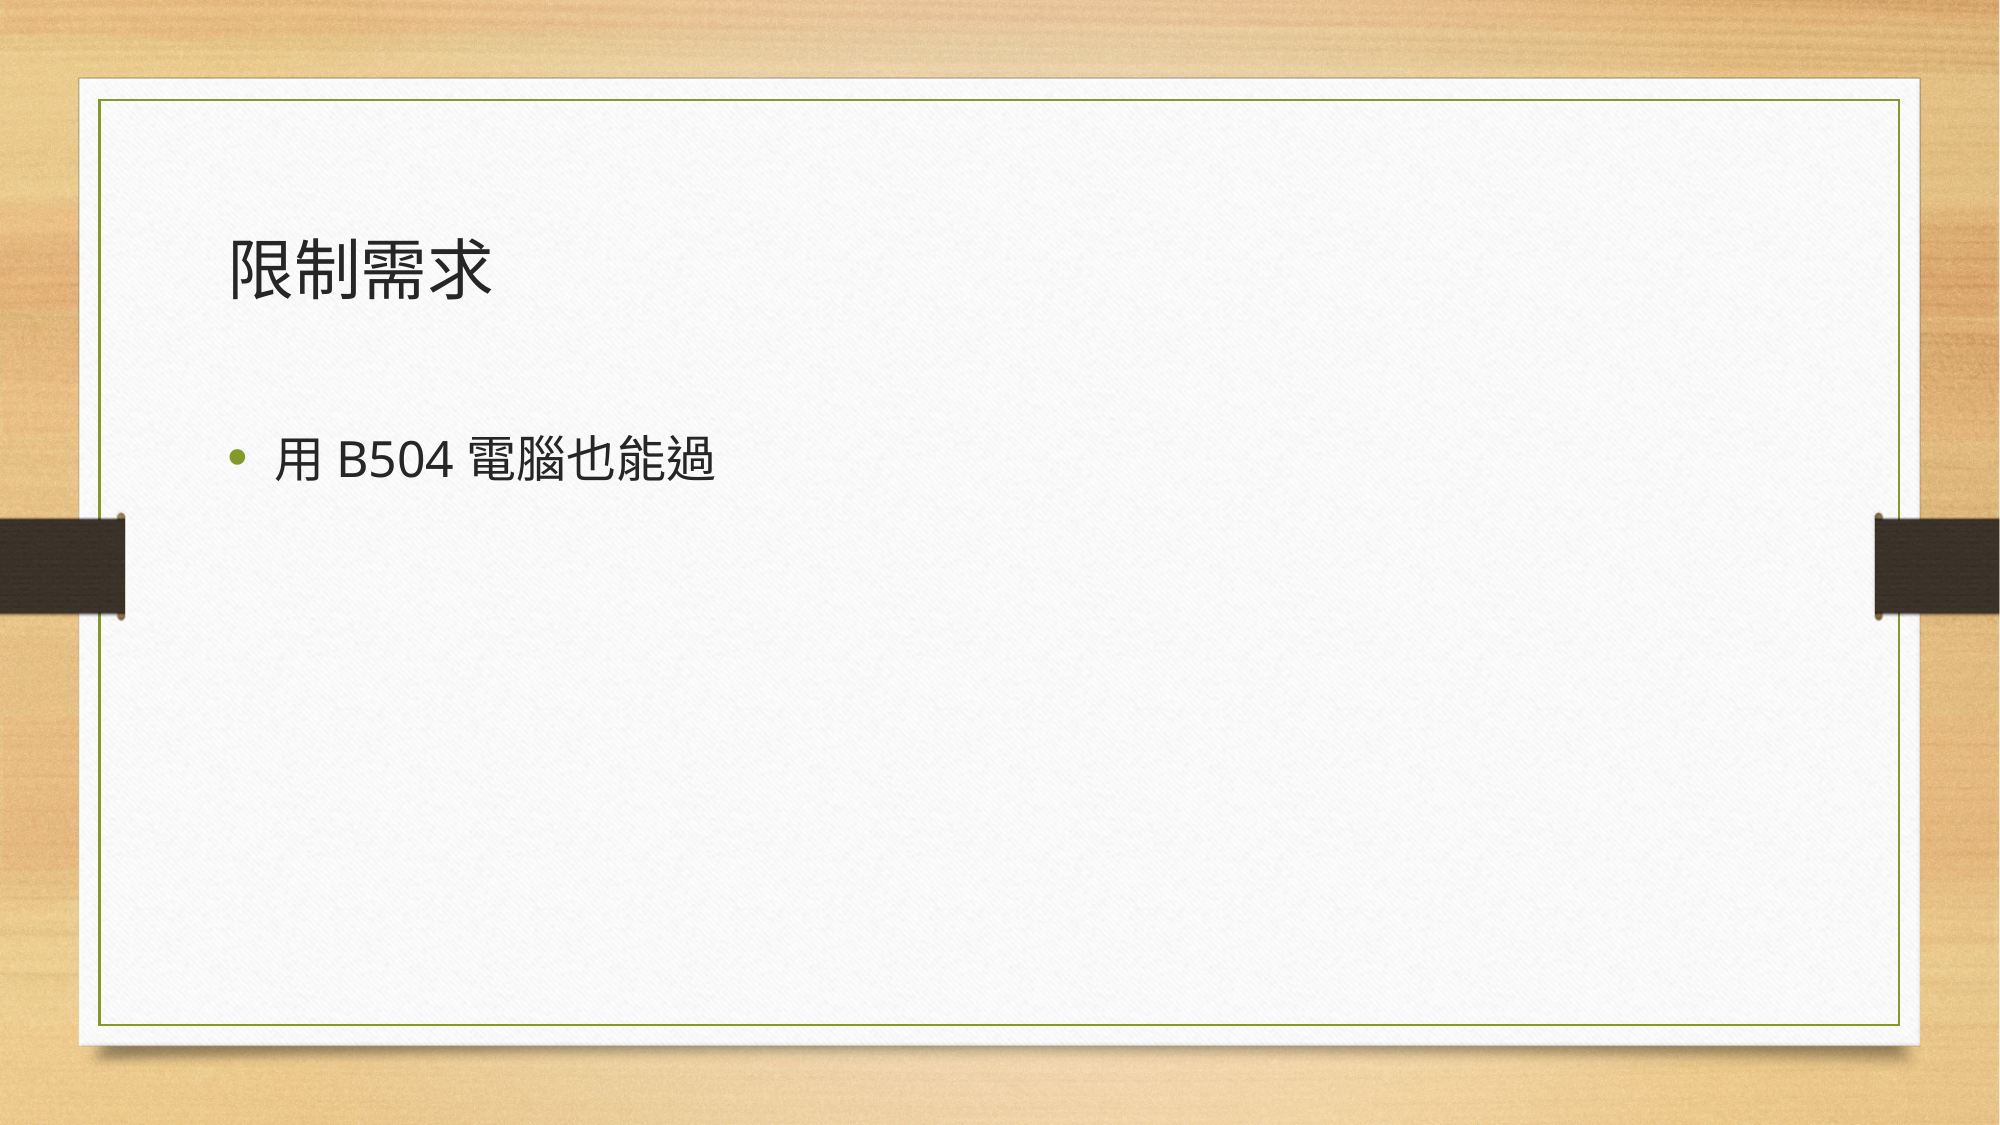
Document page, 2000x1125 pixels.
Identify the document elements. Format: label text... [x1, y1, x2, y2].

title 限制需求 [212, 161, 1787, 375]
list 用B504電腦也能過 [212, 419, 1787, 964]
picture [0, 0, 2000, 1125]
